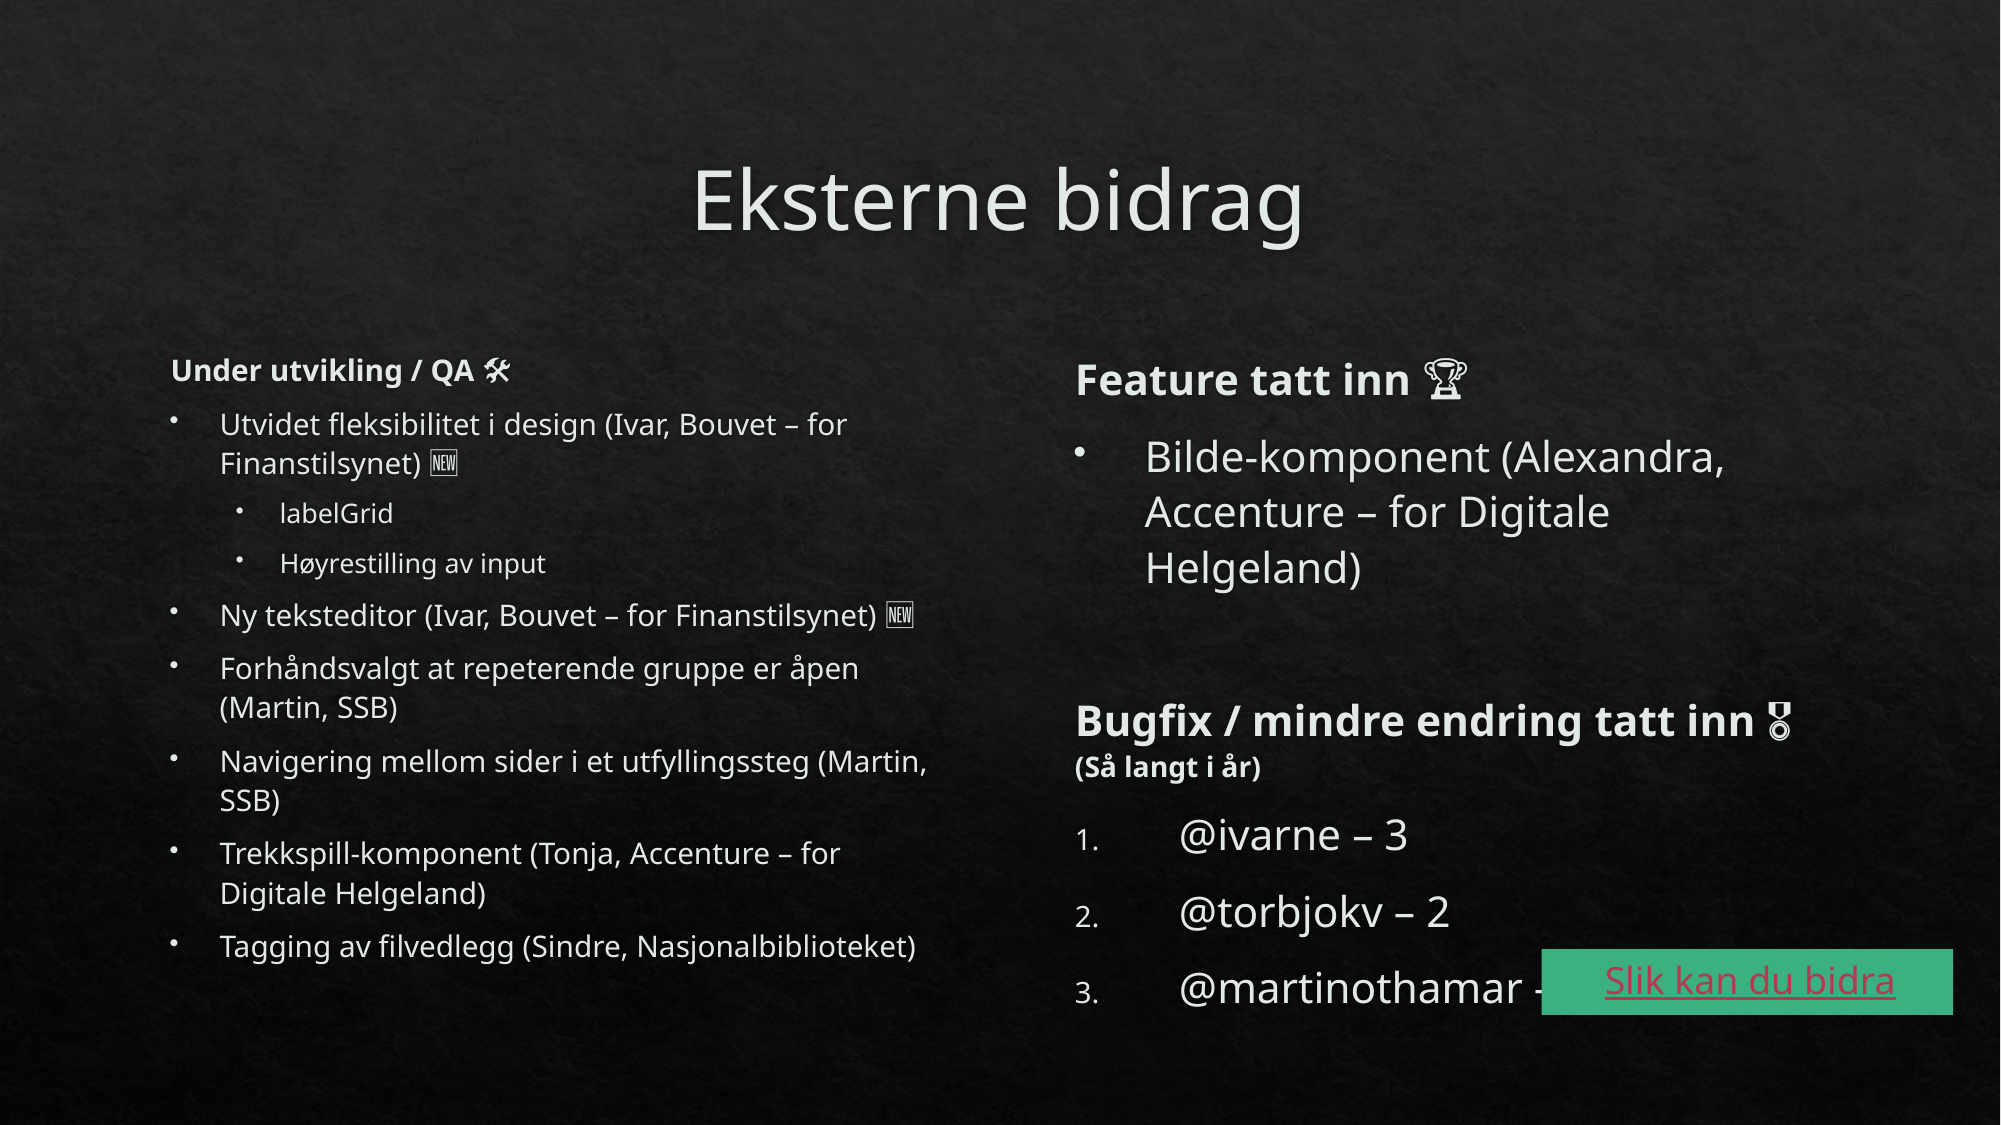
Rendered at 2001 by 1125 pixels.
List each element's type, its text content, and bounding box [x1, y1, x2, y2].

list Under utvikling / QA 🛠 Utvidet fleksibilitet i design (Ivar, Bouvet – for Finanstilsynet) 🆕 labelGrid Høyrestilling av input Ny teksteditor (Ivar, Bouvet – for Finanstilsynet) 🆕 Forhåndsvalgt at repeterende gruppe er åpen (Martin, SSB) Navigering mellom sider i et utfyllingssteg (Martin, SSB) Trekkspill-komponent (Tonja, Accenture – for Digitale Helgeland) Tagging av filvedlegg (Sindre, Nasjonalbiblioteket) [149, 340, 947, 1025]
title Eksterne bidrag [149, 99, 1849, 307]
list Feature tatt inn 🏆 Bilde-komponent (Alexandra, Accenture – for Digitale Helgeland) Bugfix / mindre endring tatt inn 🎖 (Så langt i år) @ivarne – 3 @torbjokv – 2 @martinothamar - 1 [1051, 340, 1849, 1025]
text_box Slik kan du bidra [1541, 949, 1954, 1015]
